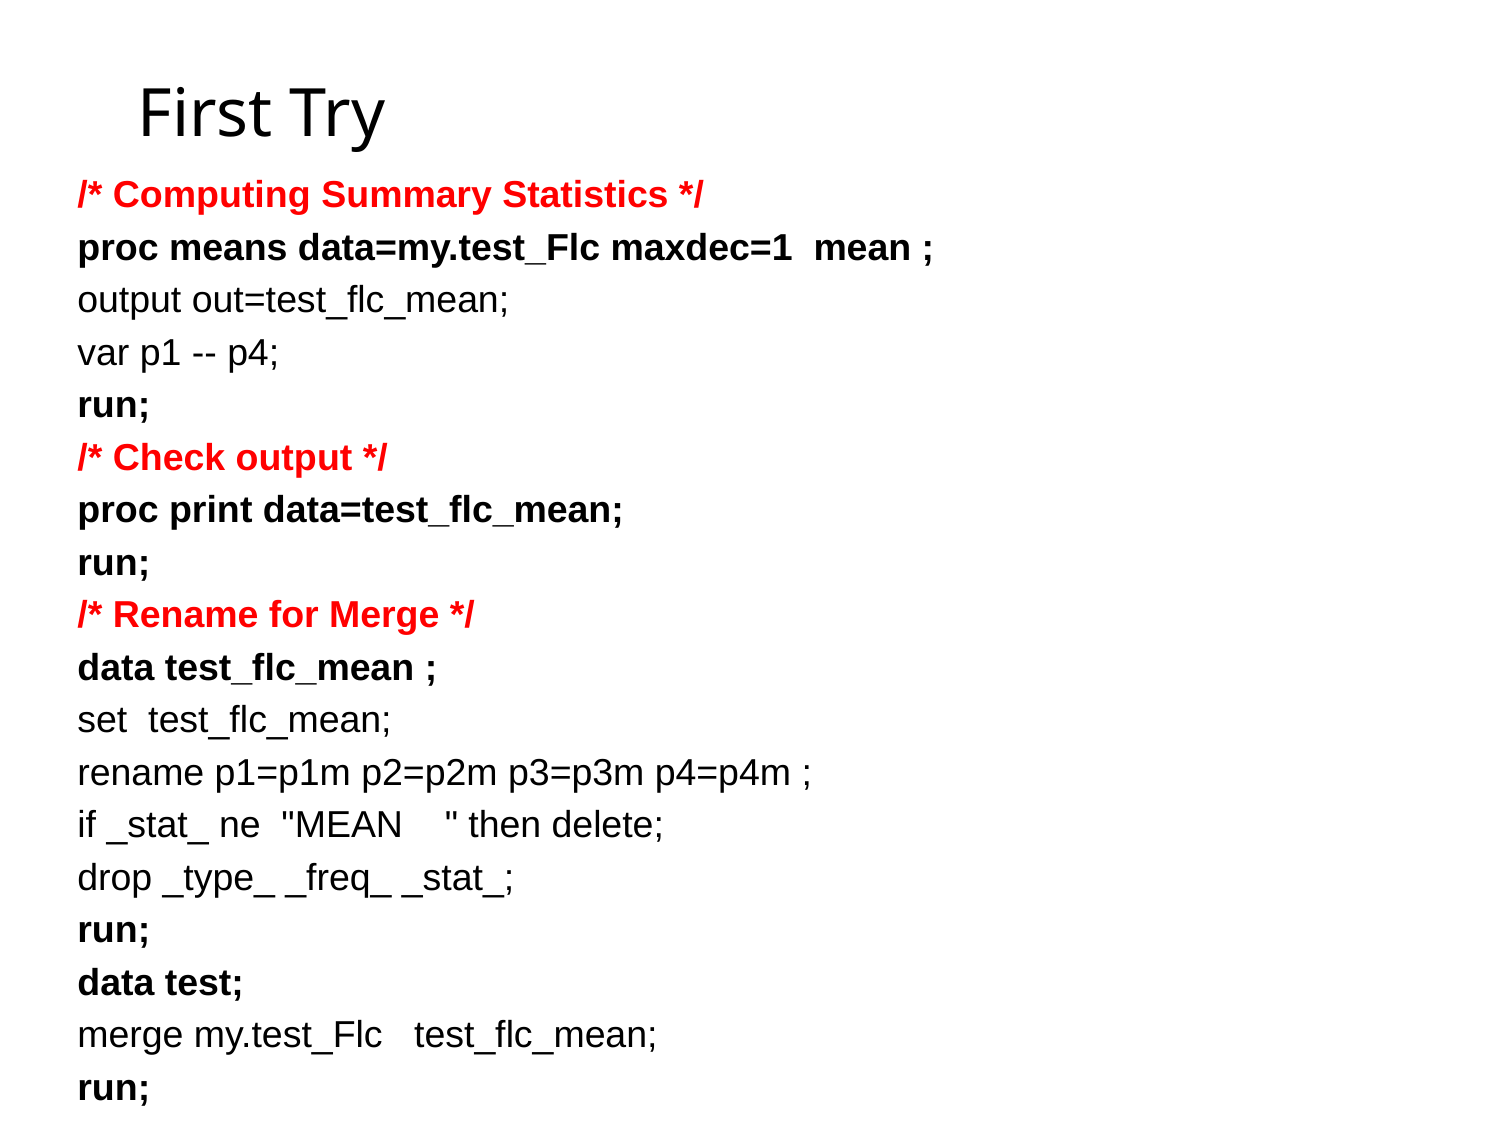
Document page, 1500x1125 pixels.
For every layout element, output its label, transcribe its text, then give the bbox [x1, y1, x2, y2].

list /* Computing Summary Statistics */ proc means data=my.test_Flc maxdec=1 mean ; output out=test_flc_mean; var p1 -- p4; run; /* Check output */ proc print data=test_flc_mean; run; /* Rename for Merge */ data test_flc_mean ; set test_flc_mean; rename p1=p1m p2=p2m p3=p3m p4=p4m ; if _stat_ ne "MEAN " then delete; drop _type_ _freq_ _stat_; run; data test; merge my.test_Flc test_flc_mean; run; [62, 162, 1413, 906]
text_box First Try [122, 62, 418, 158]
